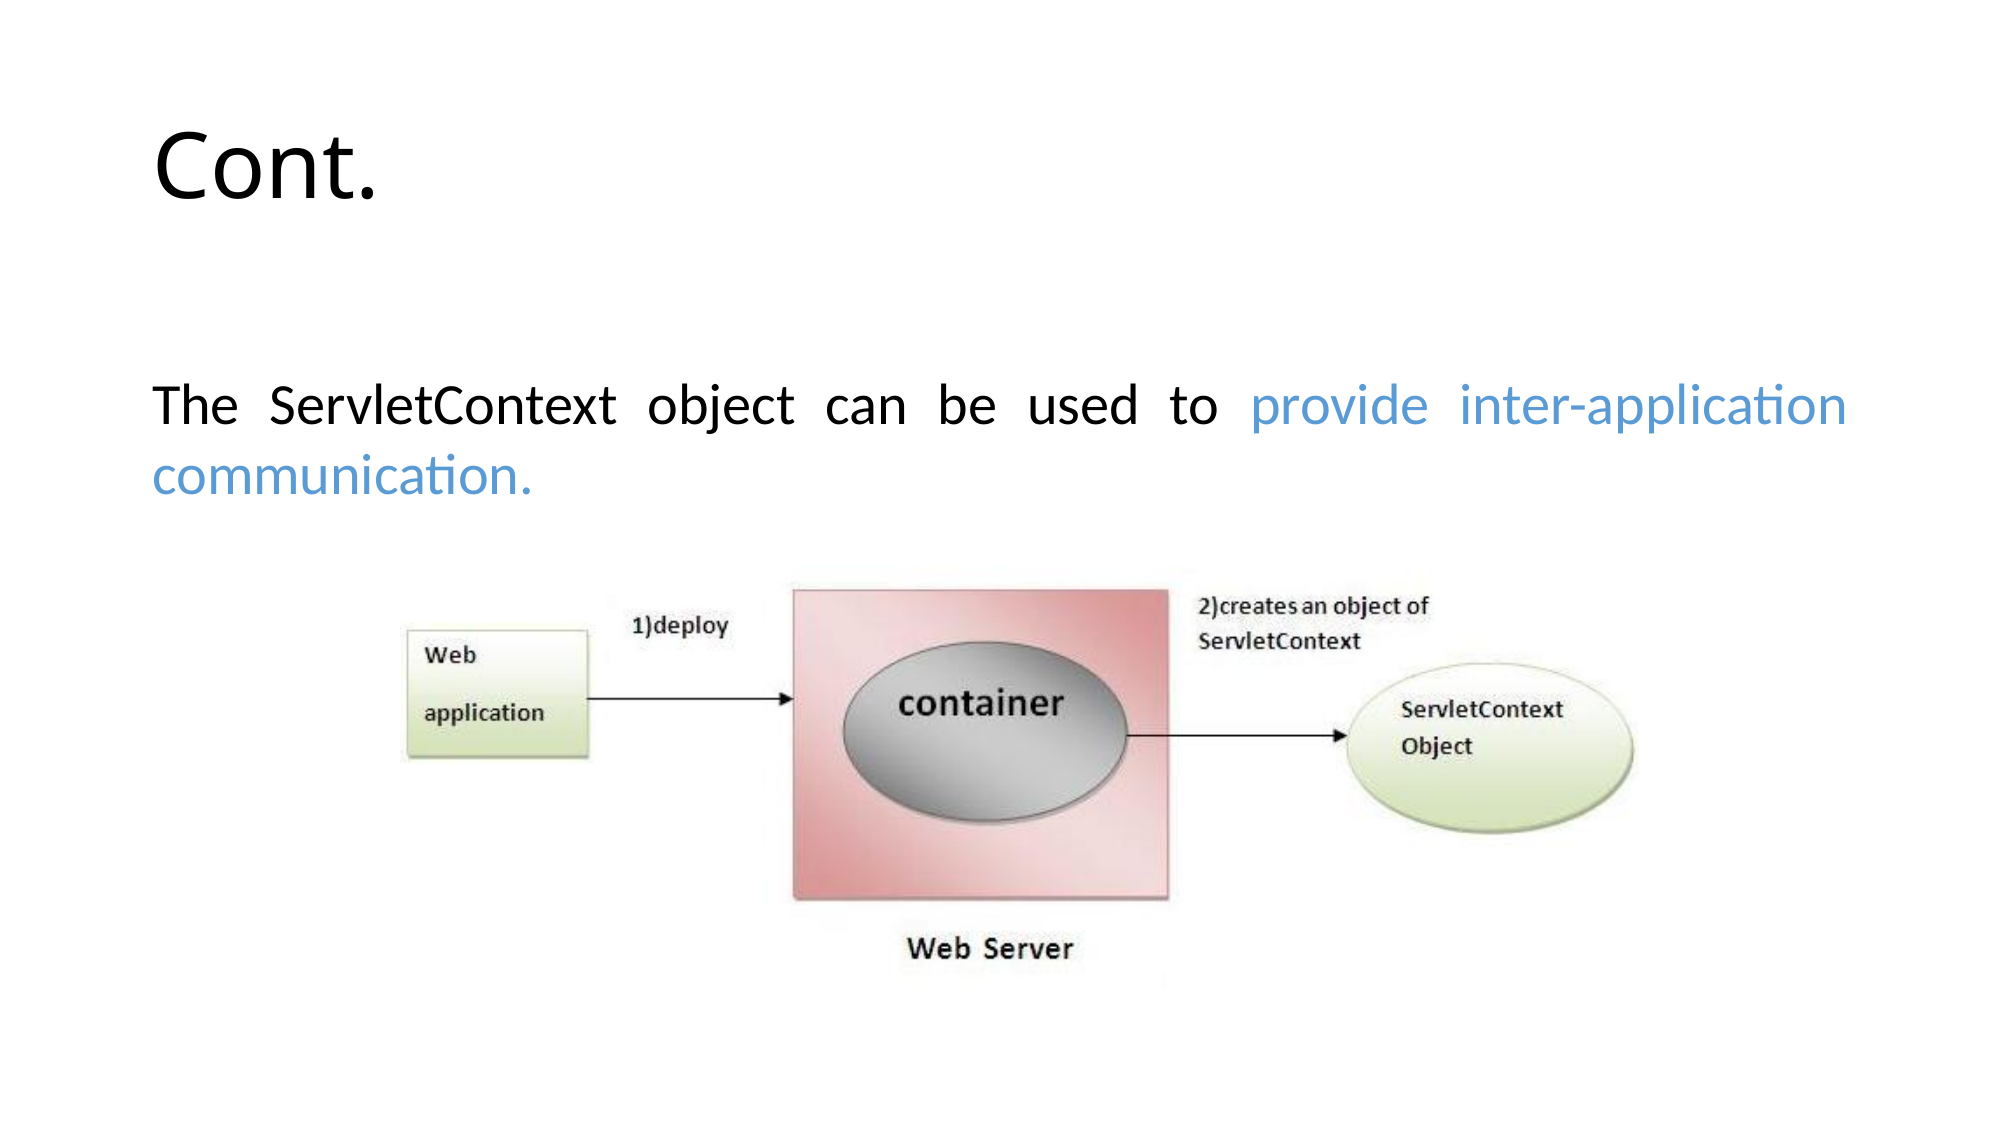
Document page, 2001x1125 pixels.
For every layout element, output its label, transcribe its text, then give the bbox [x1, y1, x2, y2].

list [400, 539, 1639, 989]
text_box The ServletContext object can be used to provide inter-application communication. [137, 358, 1863, 514]
title Cont. [137, 59, 1863, 278]
